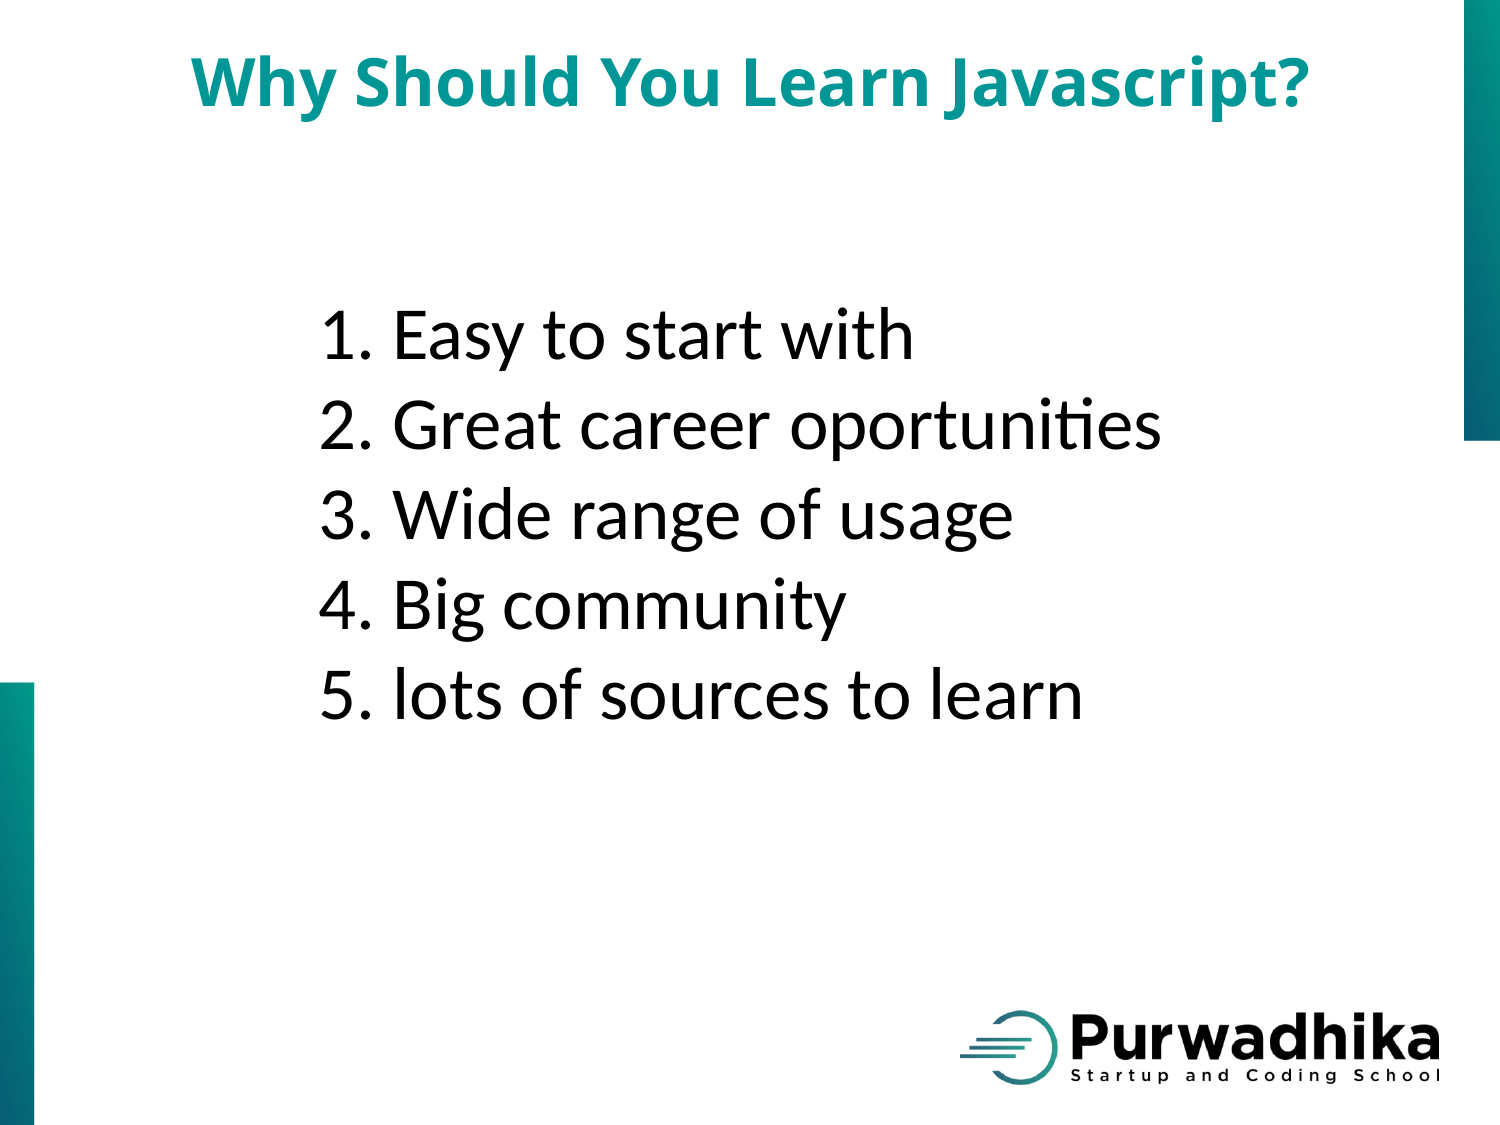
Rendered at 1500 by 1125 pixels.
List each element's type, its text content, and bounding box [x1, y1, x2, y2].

picture [0, 0, 1500, 1125]
text_box Why Should You Learn Javascript? [94, 0, 1408, 177]
text_box [980, 971, 1467, 1095]
text_box 1. Easy to start with 2. Great career oportunities 3. Wide range of usage 4. Big community 5. lots of sources to learn [303, 277, 1264, 743]
